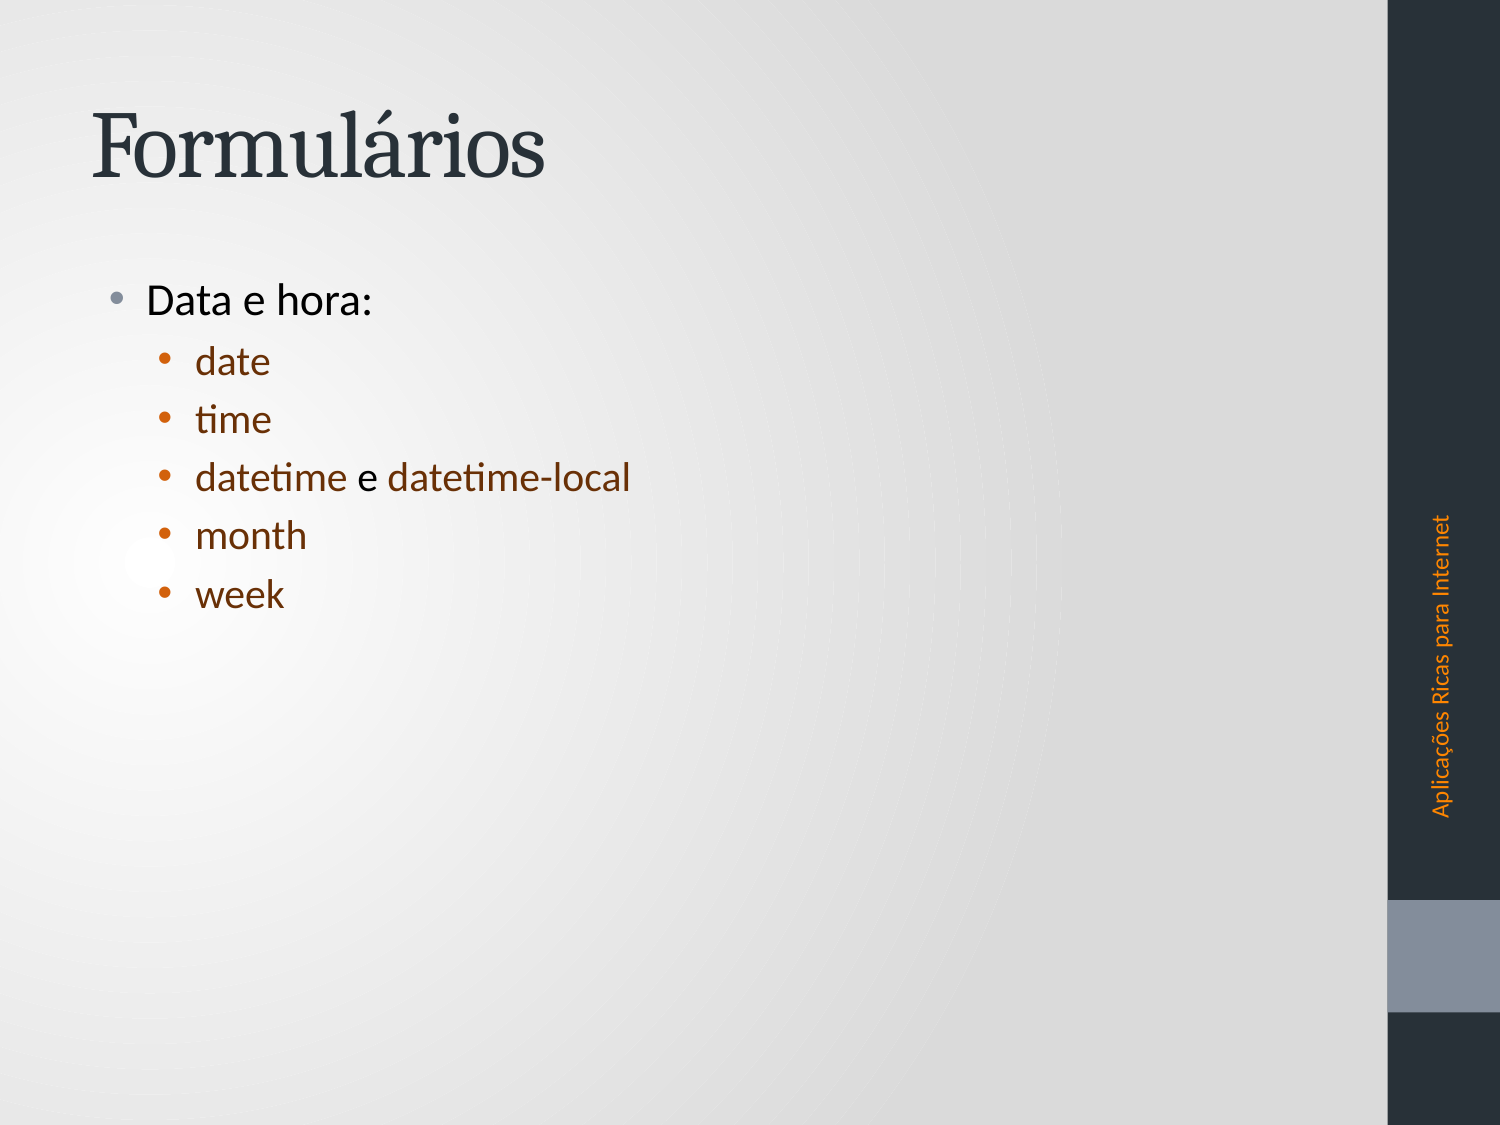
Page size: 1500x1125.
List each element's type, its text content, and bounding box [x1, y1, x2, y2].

title Formulários [75, 45, 1325, 233]
list Data e hora: date time datetime e datetime-local month week [75, 262, 1325, 1050]
footer Aplicações Ricas para Internet [1408, 500, 1469, 889]
